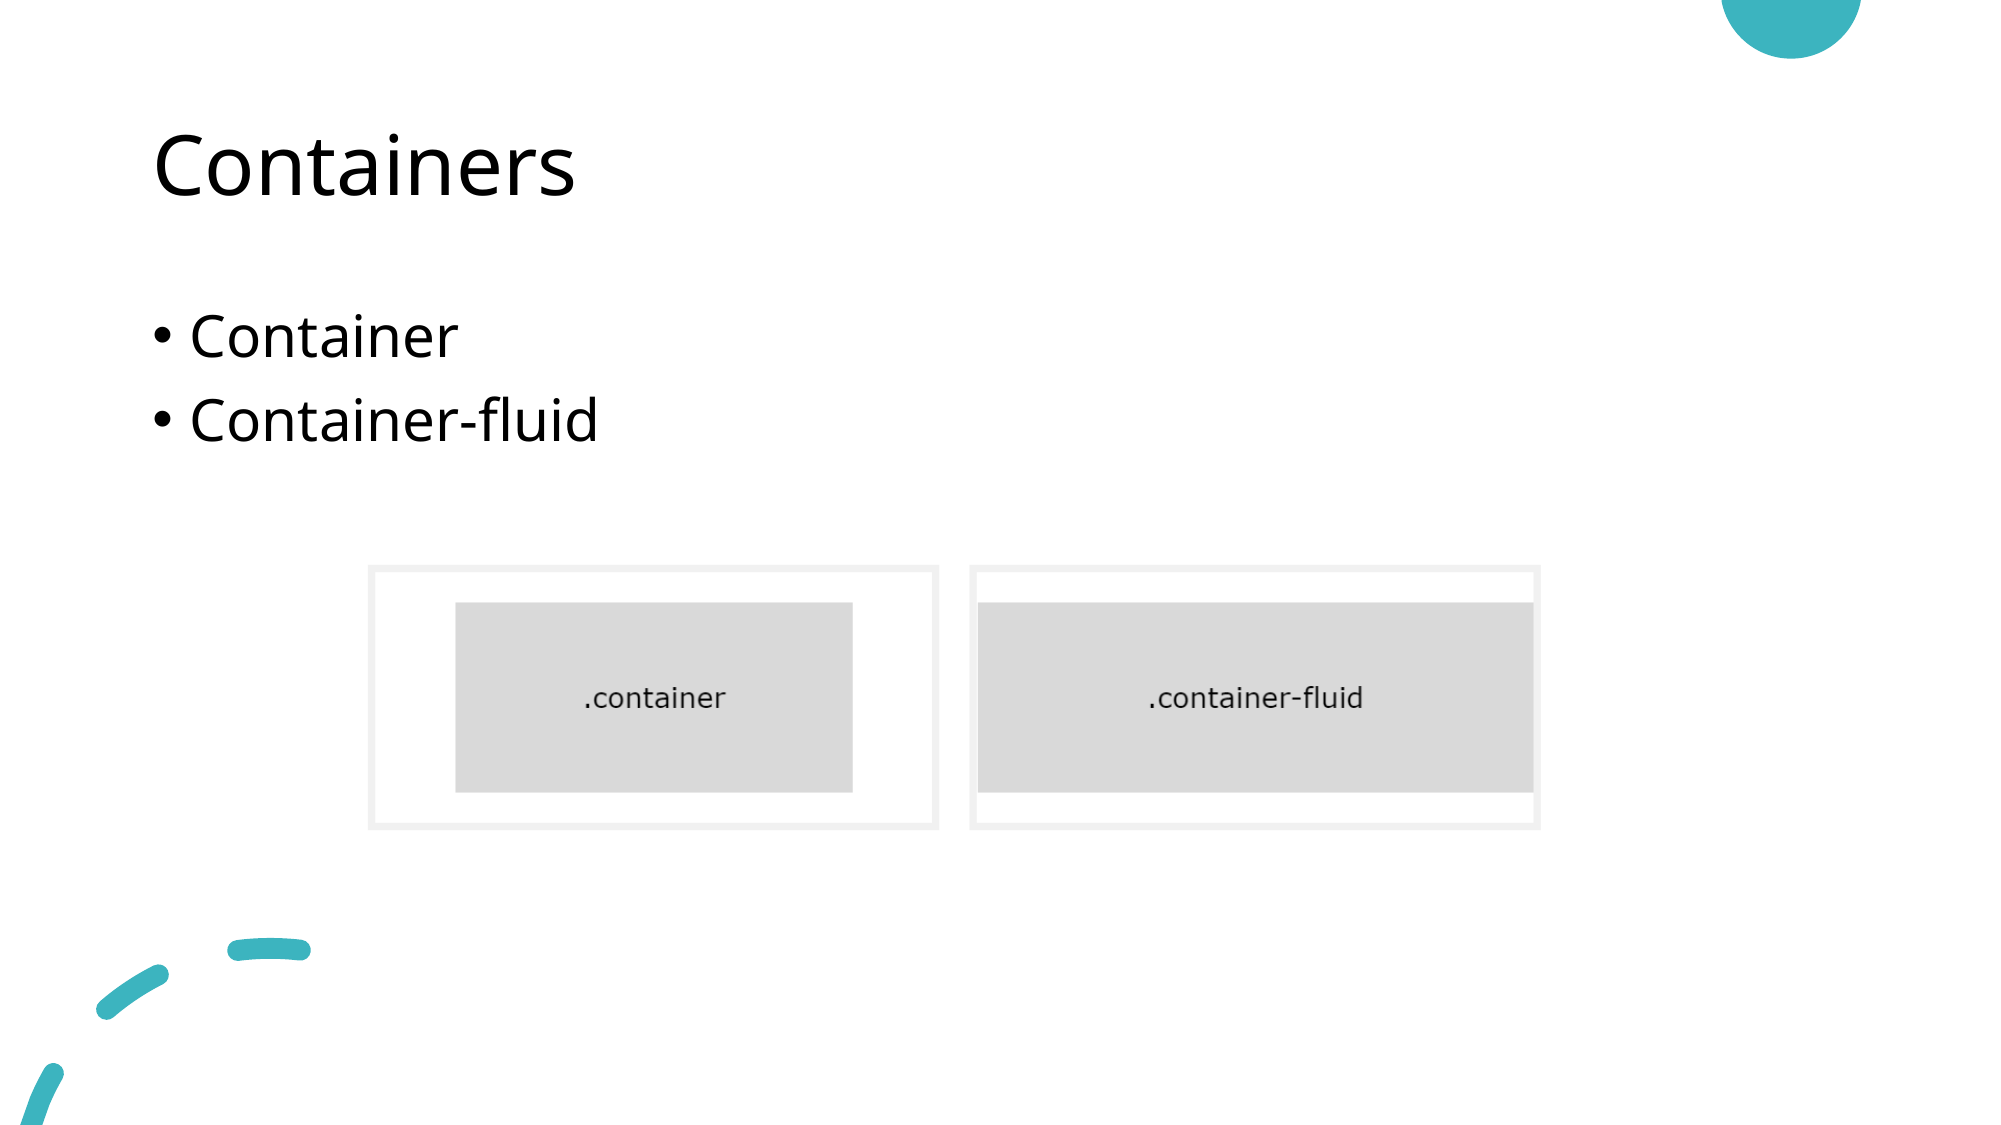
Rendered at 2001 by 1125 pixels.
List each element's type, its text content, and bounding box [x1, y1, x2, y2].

list Container Container-fluid [137, 299, 1863, 933]
picture [345, 544, 1569, 849]
title Containers [137, 59, 1863, 278]
